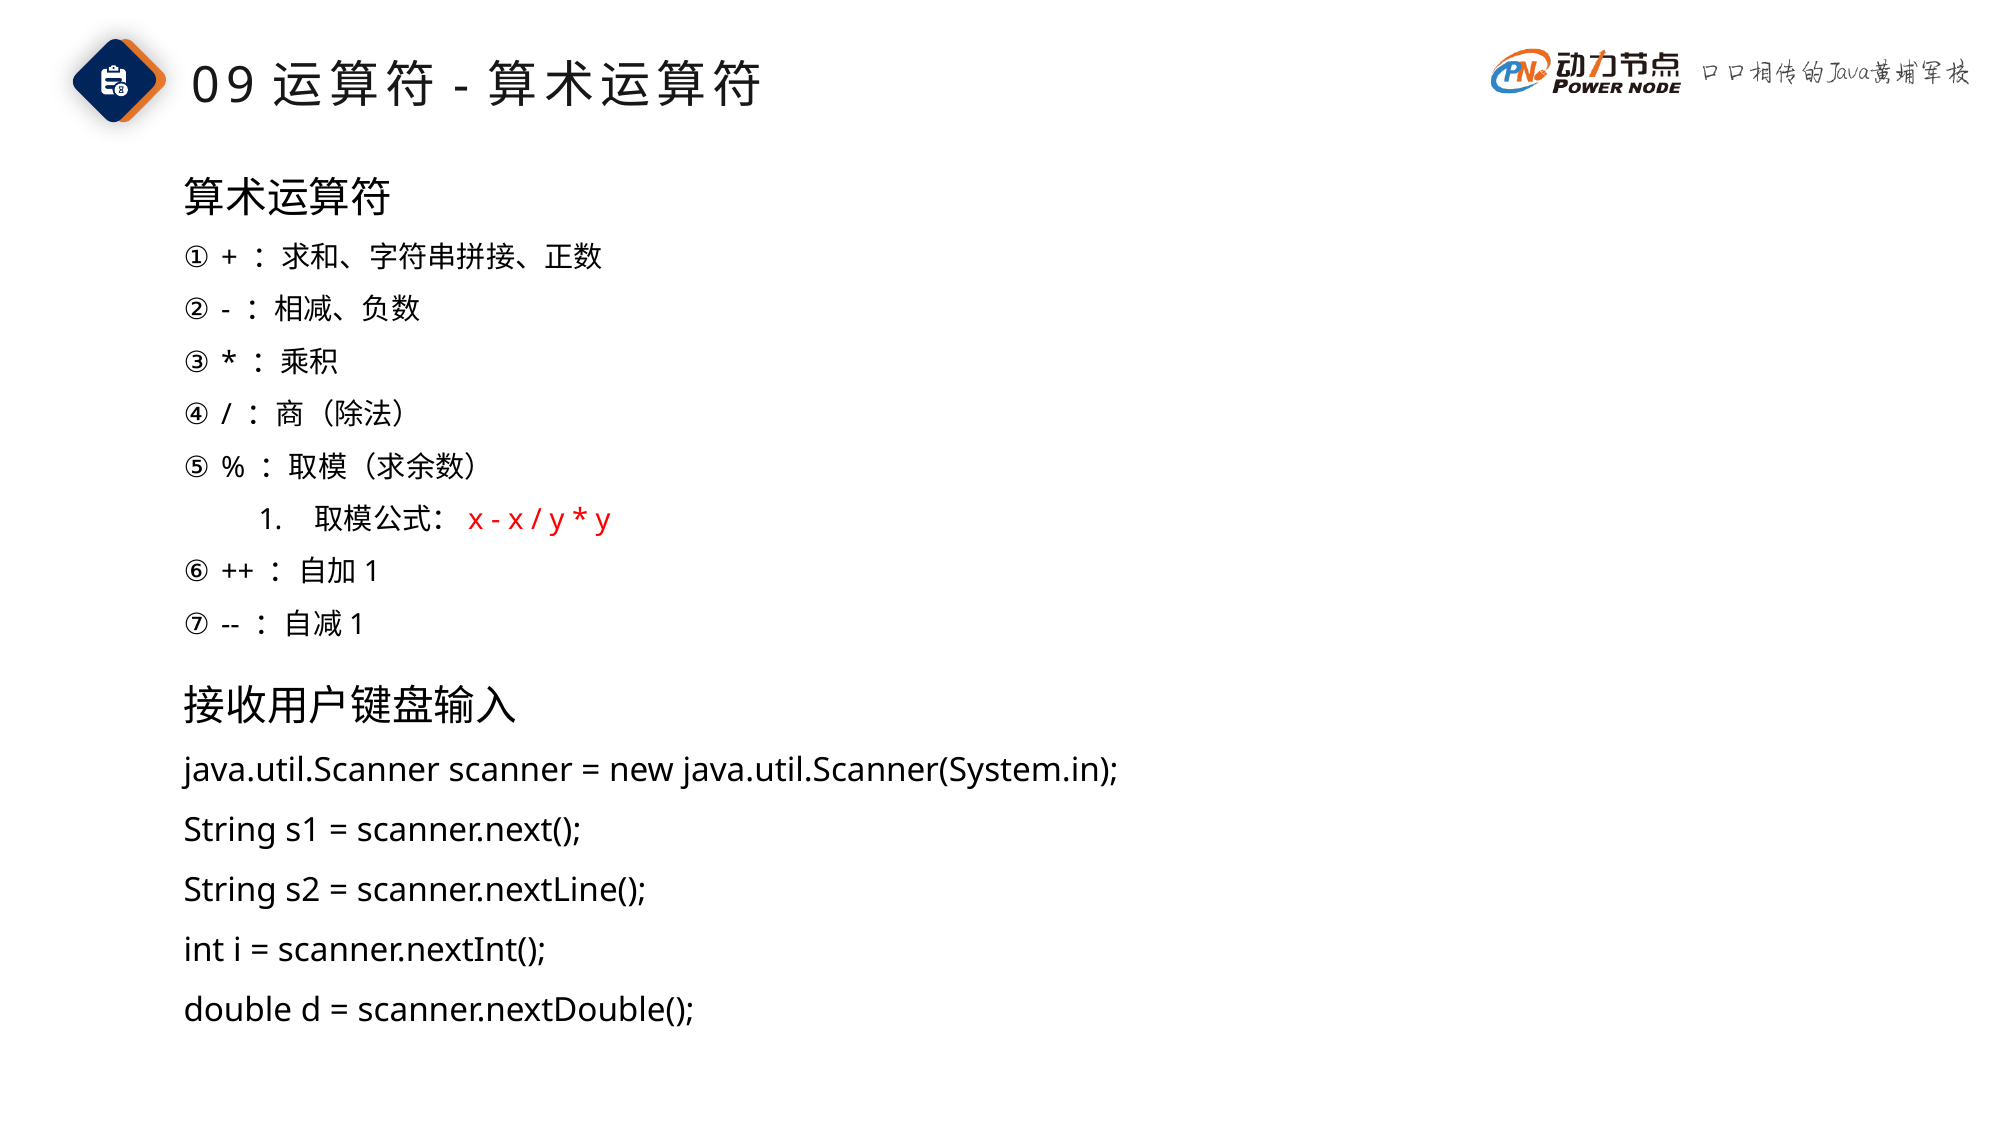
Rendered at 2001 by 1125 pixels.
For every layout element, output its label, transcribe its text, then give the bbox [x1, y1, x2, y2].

picture [1450, 0, 2000, 154]
text_box 算术运算符 + ：求和、字符串拼接、正数 - ：相减、负数 * ：乘积 / ：商（除法） % ：取模（求余数） 取模公式：x - x / y * y ++ ：自加1 -- ：自减1 [183, 148, 1837, 674]
text_box 09运算符-算术运算符 [176, 45, 916, 120]
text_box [81, 48, 158, 113]
text_box 接收用户键盘输入 java.util.Scanner scanner = new java.util.Scanner(System.in); String s1 = scanner.next(); String s2 = scanner.nextLine(); int i = scanner.nextInt(); double d = scanner.nextDouble(); [183, 674, 1837, 1068]
